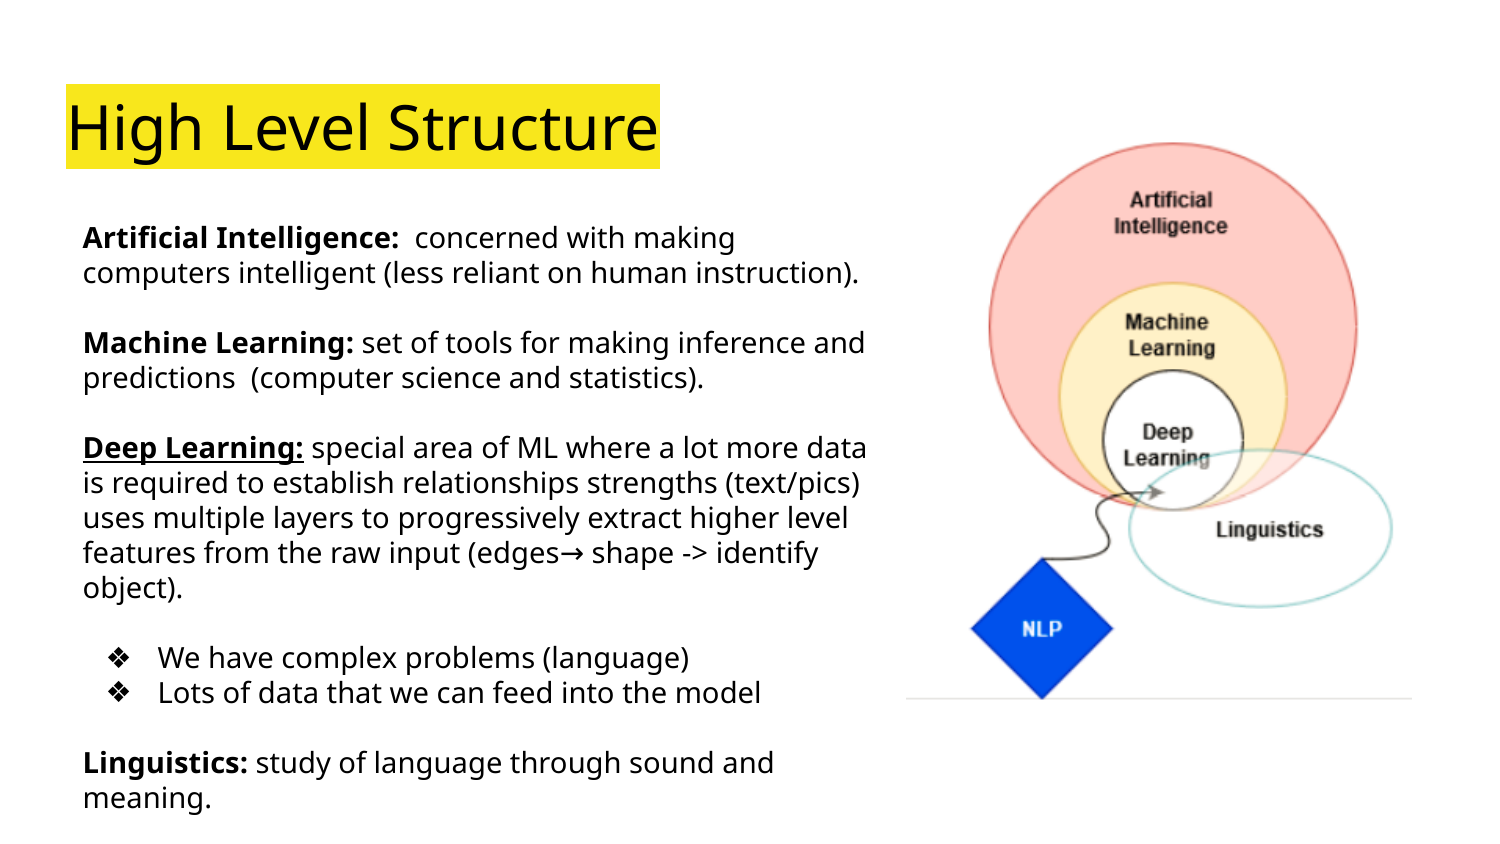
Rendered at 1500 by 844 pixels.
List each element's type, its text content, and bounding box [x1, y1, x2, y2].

text_box Artificial Intelligence: concerned with making computers intelligent (less reliant on human instruction). Machine Learning: set of tools for making inference and predictions (computer science and statistics). Deep Learning: special area of ML where a lot more data is required to establish relationships strengths (text/pics) uses multiple layers to progressively extract higher level features from the raw input (edges→ shape -> identify object). We have complex problems (language) Lots of data that we can feed into the model Linguistics: study of language through sound and meaning. [67, 204, 889, 750]
picture [906, 137, 1412, 706]
title High Level Structure [51, 72, 1449, 167]
